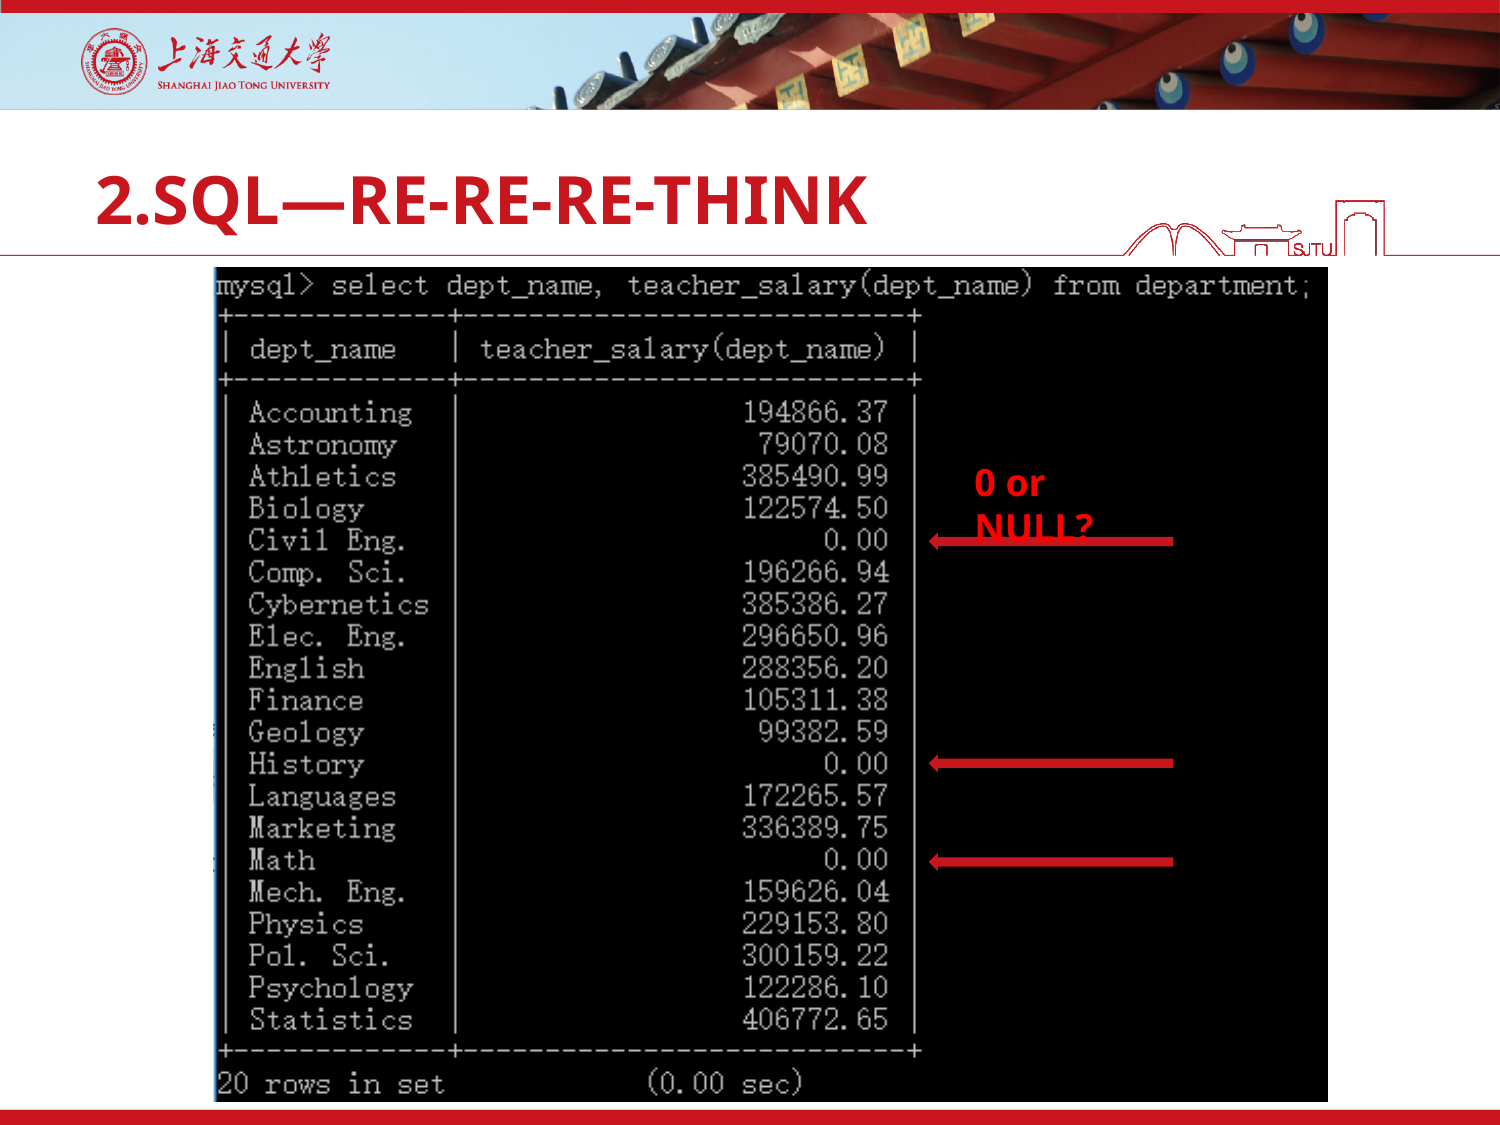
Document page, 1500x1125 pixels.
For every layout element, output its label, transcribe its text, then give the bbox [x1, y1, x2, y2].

picture [0, 200, 1500, 256]
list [212, 267, 1328, 1102]
picture [0, 0, 1500, 110]
title 2.SQL—RE-RE-RE-THINK [81, 159, 1455, 254]
